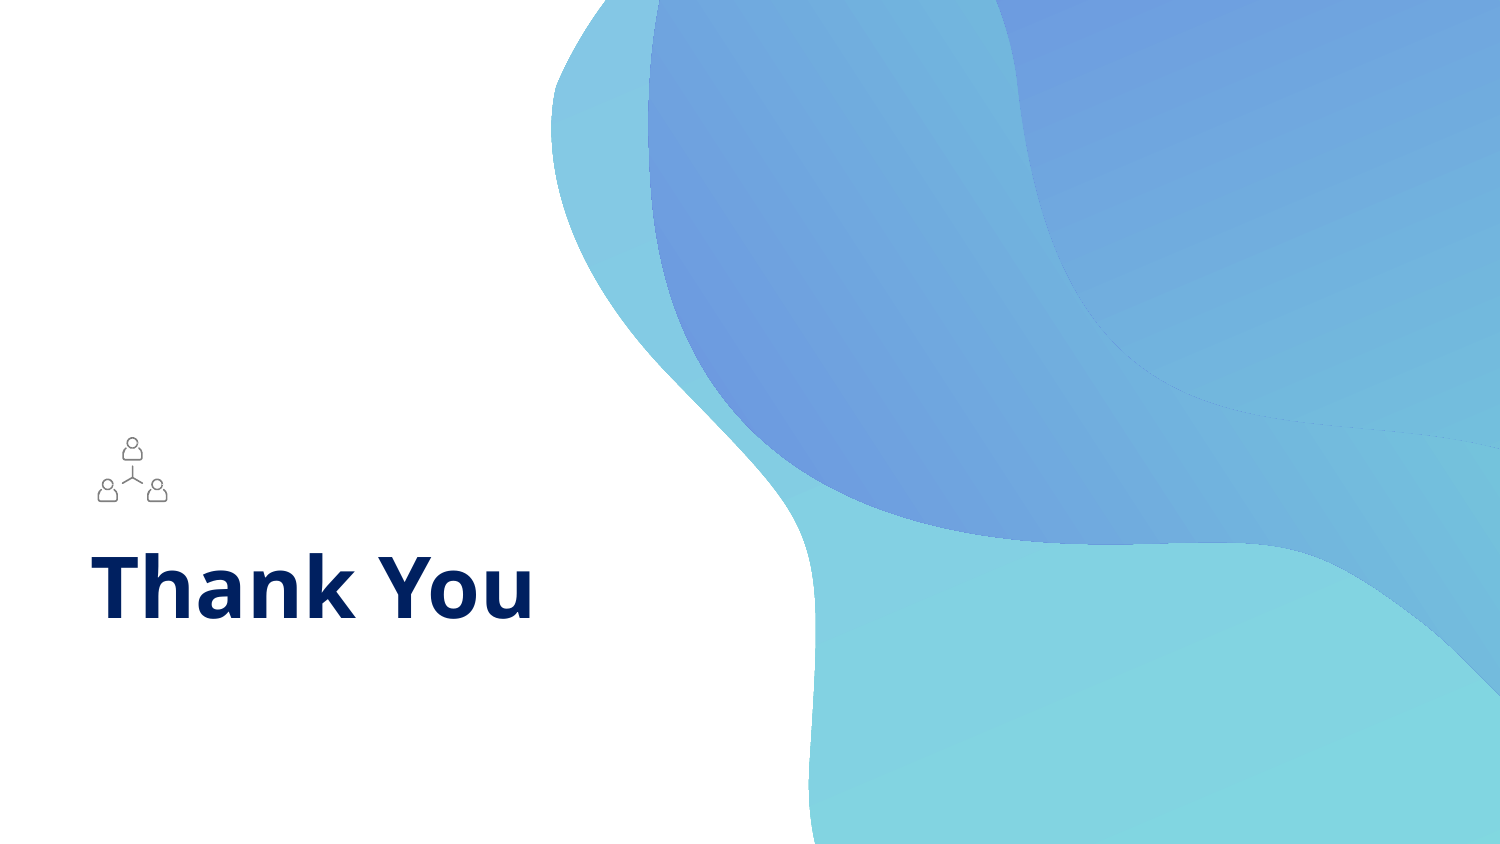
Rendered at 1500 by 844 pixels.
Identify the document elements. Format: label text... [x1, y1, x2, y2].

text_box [362, 0, 1500, 844]
text_box Thank You [90, 532, 357, 636]
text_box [97, 436, 168, 503]
